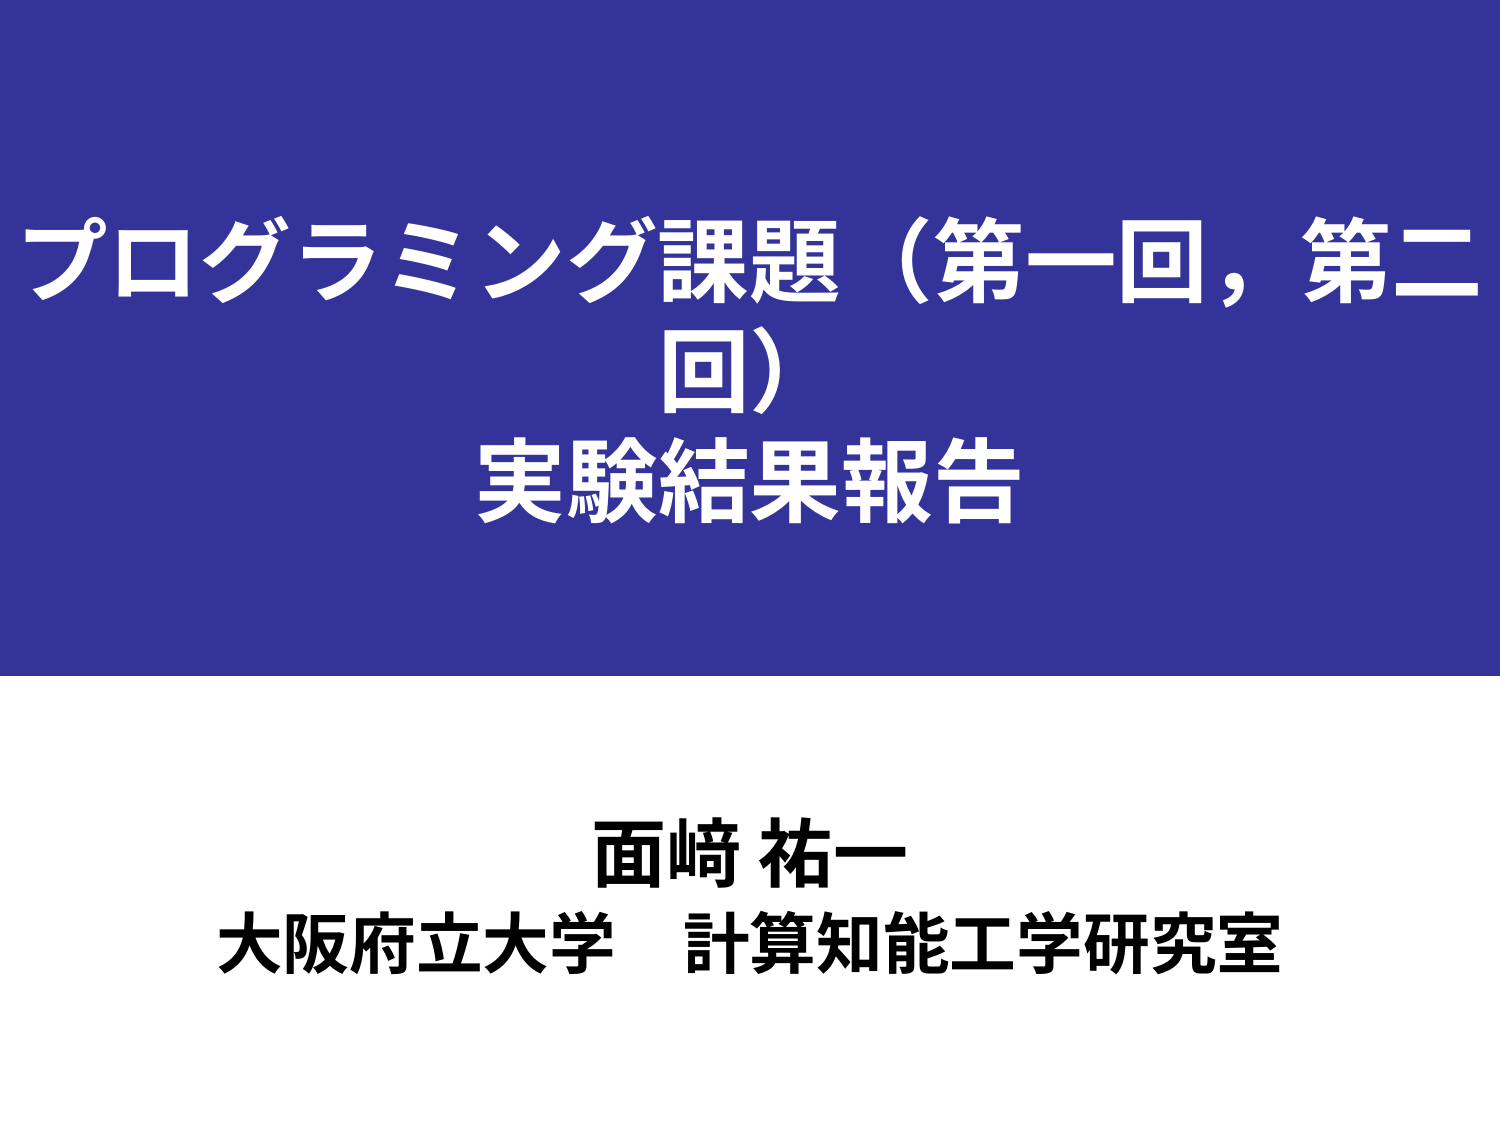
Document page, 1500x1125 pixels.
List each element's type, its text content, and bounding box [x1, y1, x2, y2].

title プログラミング課題（第一回，第二回） 実験結果報告 [0, 112, 1500, 625]
subtitle 面﨑 祐一 大阪府立大学 計算知能工学研究室 [24, 737, 1475, 1063]
